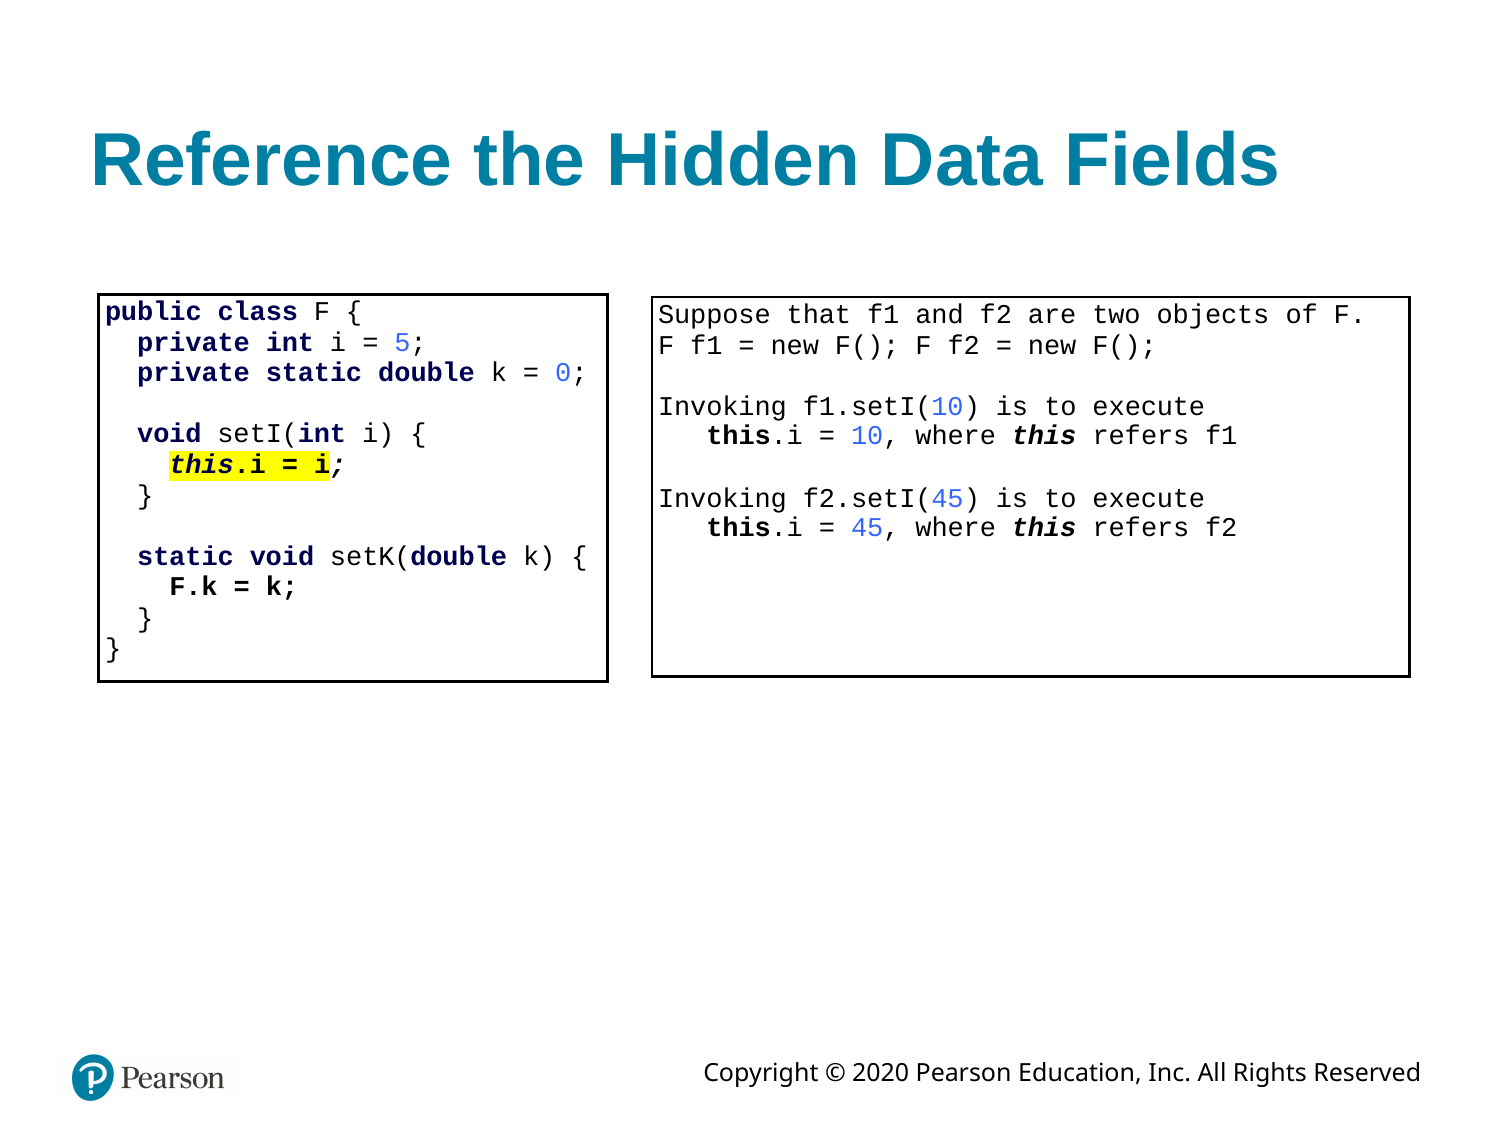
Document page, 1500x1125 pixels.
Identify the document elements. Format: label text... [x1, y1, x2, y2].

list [74, 268, 1426, 703]
picture [51, 1053, 245, 1102]
title Reference the Hidden Data Fields [75, 35, 1425, 216]
